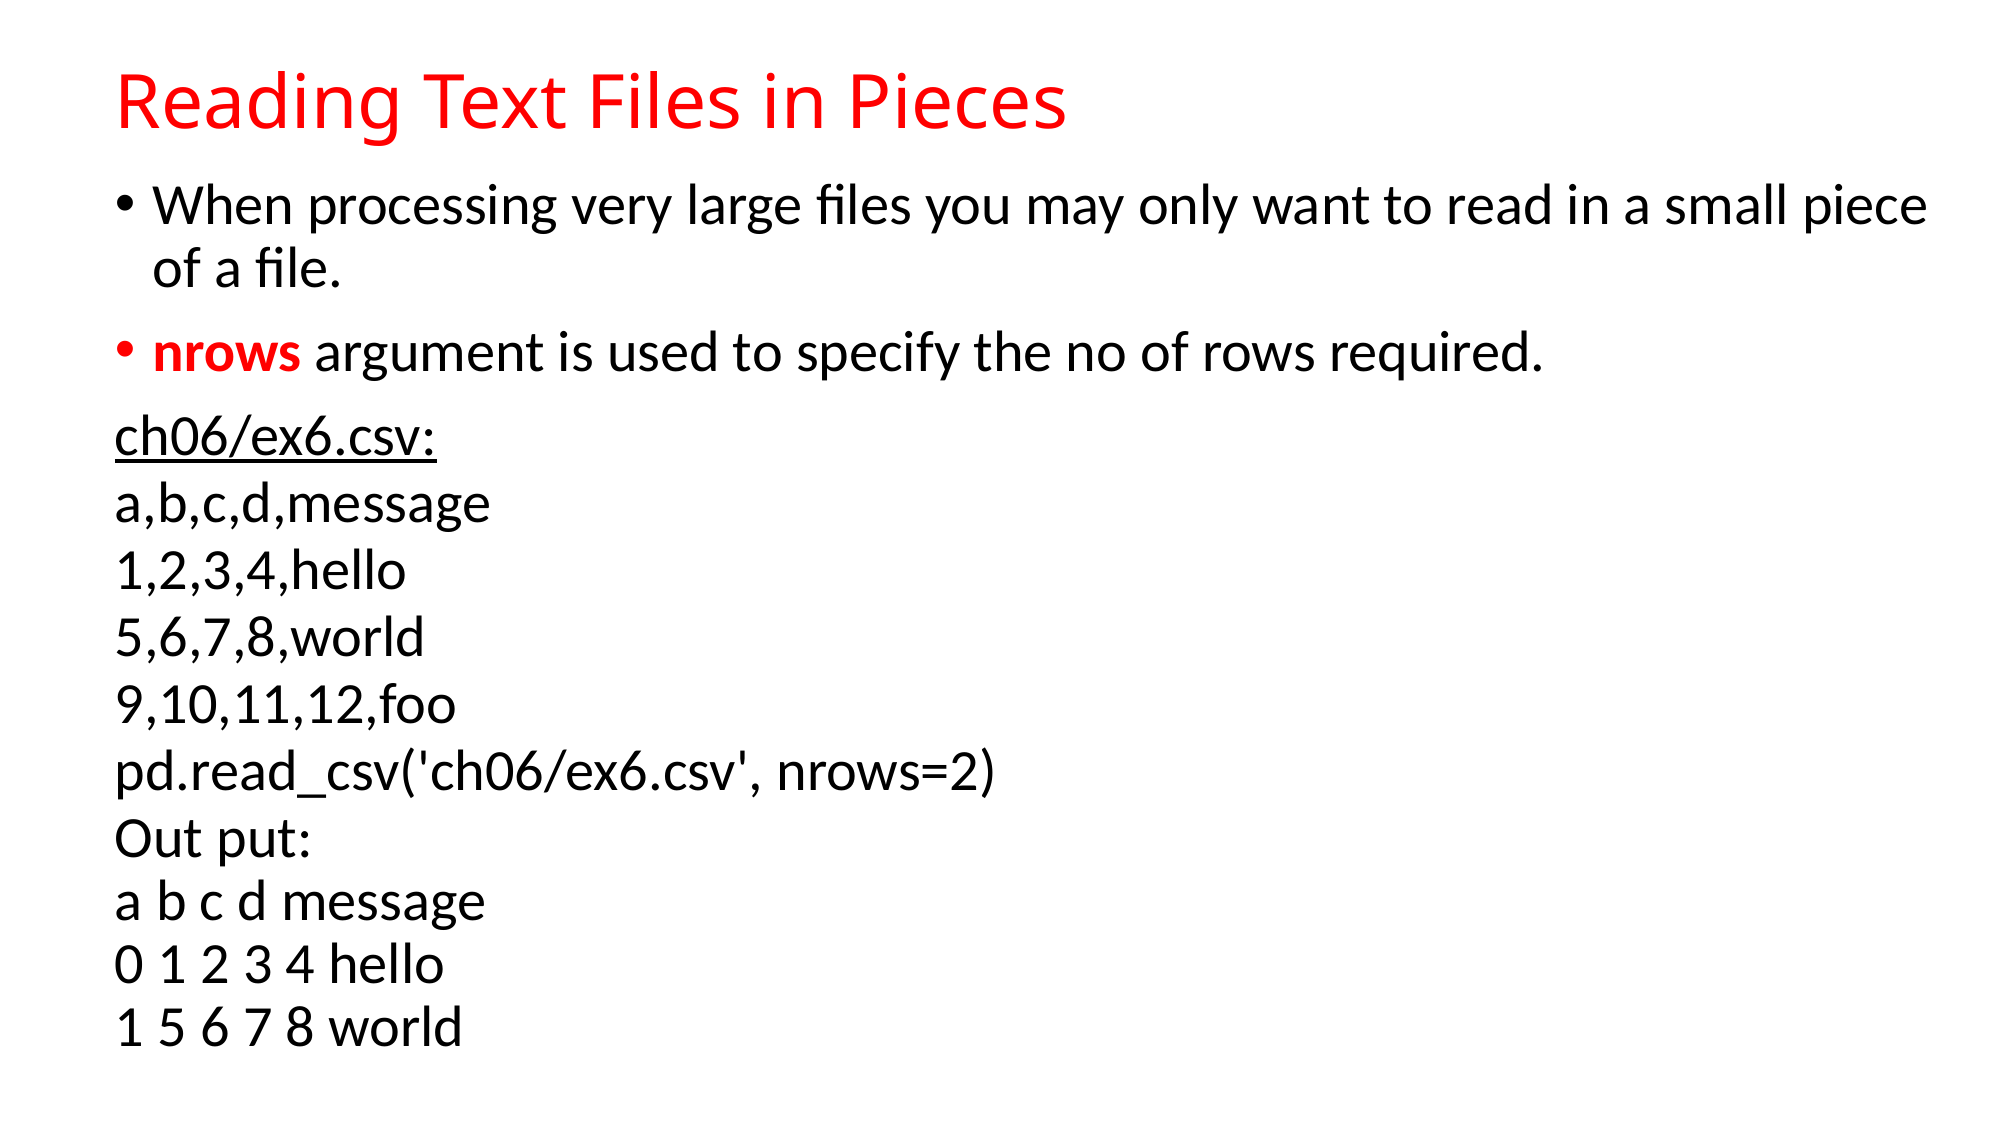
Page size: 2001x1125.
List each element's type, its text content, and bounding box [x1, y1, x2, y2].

list When processing very large files you may only want to read in a small piece of a file. nrows argument is used to specify the no of rows required. ch06/ex6.csv: a,b,c,d,message 1,2,3,4,hello 5,6,7,8,world 9,10,11,12,foo pd.read_csv('ch06/ex6.csv', nrows=2) Out put: a b c d message 0 1 2 3 4 hello 1 5 6 7 8 world [99, 166, 1977, 1084]
title Reading Text Files in Pieces [99, 45, 1900, 163]
